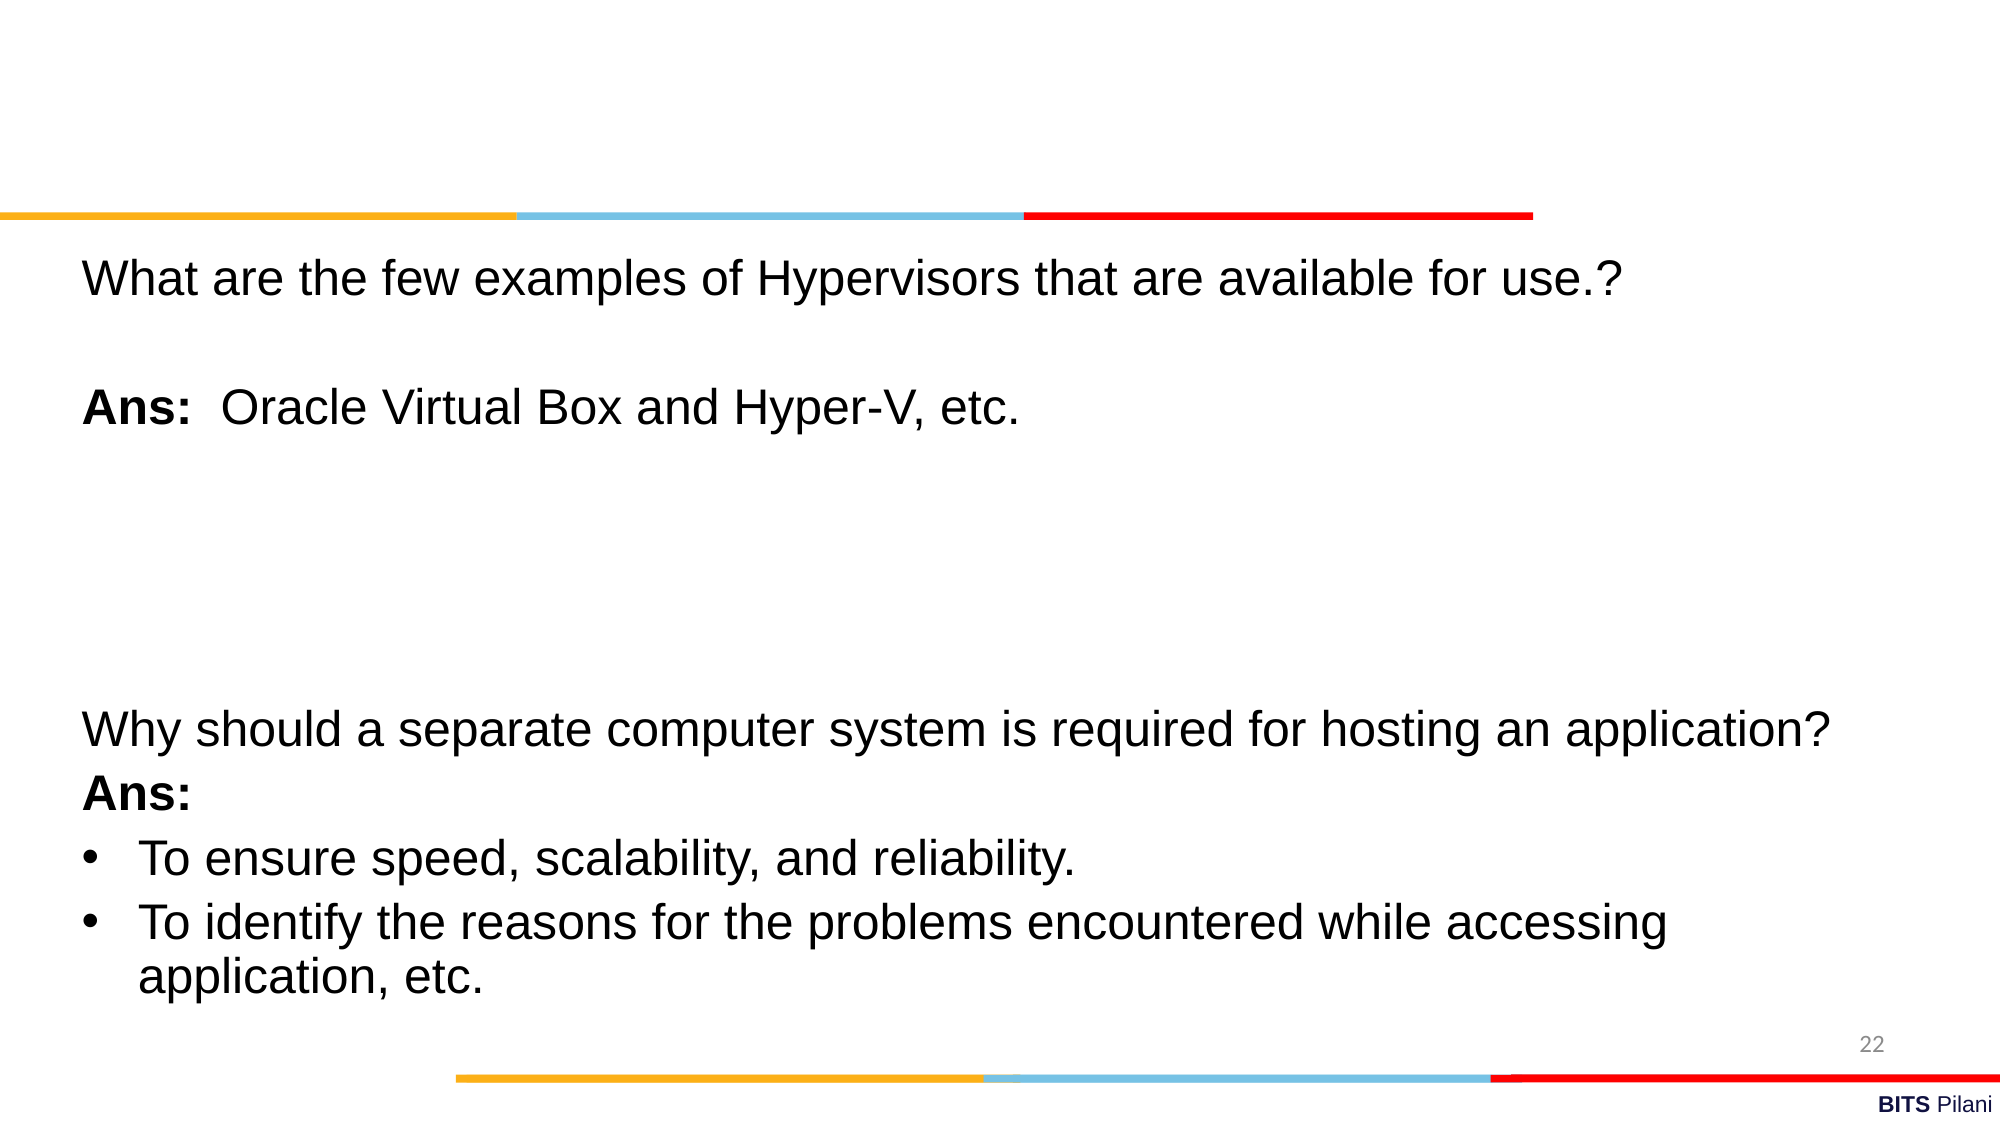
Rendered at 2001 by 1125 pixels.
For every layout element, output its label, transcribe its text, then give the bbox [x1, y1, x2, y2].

list What are the few examples of Hypervisors that are available for use.? Ans: Oracle Virtual Box and Hyper-V, etc. Why should a separate computer system is required for hosting an application? Ans: To ensure speed, scalability, and reliability. To identify the reasons for the problems encountered while accessing application, etc. [66, 245, 1867, 1125]
slide_number 22 [1433, 1012, 1900, 1073]
